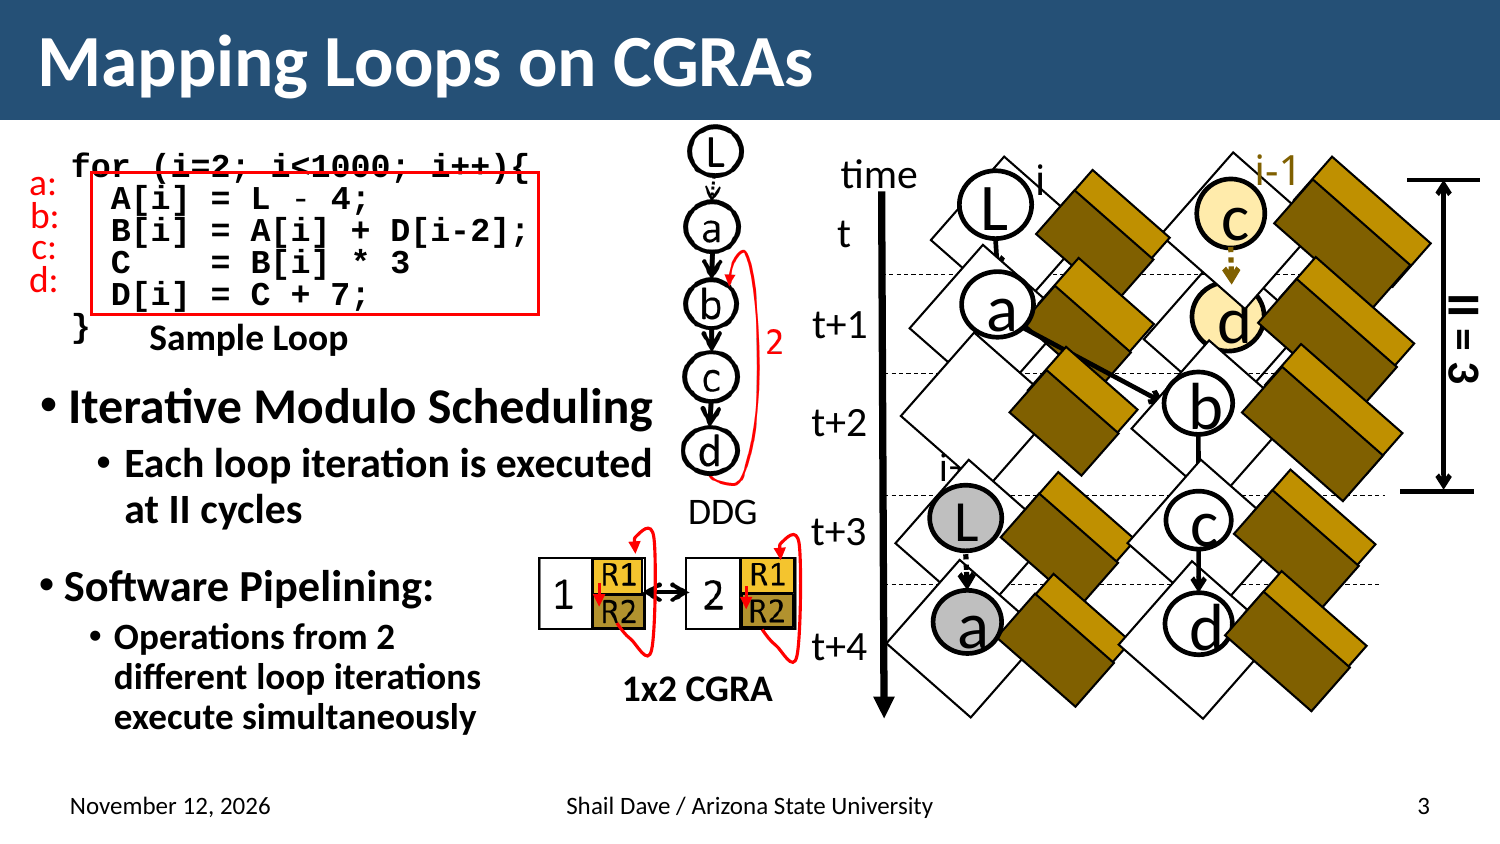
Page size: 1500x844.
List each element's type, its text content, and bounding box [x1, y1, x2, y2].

picture [523, 540, 795, 654]
text_box [1276, 366, 1290, 373]
text_box [1064, 257, 1097, 274]
text_box [1026, 285, 1102, 327]
text_box [1118, 585, 1254, 719]
text_box i+1 [934, 446, 960, 494]
text_box a [961, 275, 1034, 338]
text_box [1000, 496, 1119, 584]
text_box [1154, 275, 1215, 372]
text_box [1036, 585, 1125, 662]
text_box [1127, 496, 1196, 583]
text_box [1131, 404, 1196, 476]
text_box [1223, 329, 1286, 373]
text_box [1292, 374, 1403, 455]
text_box [1044, 496, 1132, 561]
text_box [1241, 374, 1384, 494]
text_box [642, 654, 652, 658]
text_box [1318, 156, 1431, 287]
text_box II = 3 [1432, 278, 1443, 442]
text_box [1232, 201, 1300, 274]
text_box [934, 275, 1023, 372]
text_box [1074, 169, 1170, 258]
text_box i-1 [1239, 135, 1318, 201]
text_box [1019, 275, 1050, 291]
text_box [938, 459, 1008, 494]
text_box a [934, 590, 1002, 654]
text_box [1300, 257, 1336, 274]
text_box [990, 585, 1009, 595]
slide_number 3 [1059, 782, 1445, 827]
text_box [1039, 472, 1084, 494]
text_box Sample Loop [134, 315, 364, 366]
text_box [1299, 585, 1342, 607]
text_box DDG [673, 506, 773, 540]
text_box [781, 654, 795, 664]
text_box [1100, 275, 1140, 296]
text_box d [1191, 284, 1265, 352]
text_box [998, 258, 1017, 274]
text_box [938, 559, 965, 584]
text_box [968, 585, 1018, 631]
text_box [968, 568, 988, 584]
text_box Software Pipelining: Operations from 2 different loop iterations execute simultaneously [24, 555, 598, 747]
text_box [1270, 571, 1297, 584]
text_box for (i=2; i<1000; i++){ A[i] = L - 4; B[i] = A[i] + D[i-2]; C = B[i] * 3 D[i] = C + 7; } [56, 104, 591, 351]
text_box [1258, 278, 1397, 401]
list Iterative Modulo Scheduling Each loop iteration is executed at II cycles [25, 372, 673, 555]
text_box i+1 [994, 468, 1006, 491]
text_box [1221, 585, 1241, 595]
text_box [1201, 496, 1263, 584]
text_box [782, 533, 795, 540]
text_box d [1164, 592, 1233, 655]
text_box [934, 208, 976, 268]
text_box [1258, 288, 1278, 313]
text_box [934, 585, 965, 611]
text_box [999, 211, 1064, 274]
text_box [1199, 459, 1240, 494]
text_box [959, 186, 965, 223]
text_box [13, 150, 76, 309]
text_box [633, 527, 656, 540]
text_box b [1164, 374, 1233, 435]
text_box i [1020, 145, 1061, 211]
picture [669, 108, 807, 506]
text_box [1016, 275, 1043, 308]
text_box [1201, 569, 1218, 584]
text_box [1170, 462, 1198, 494]
text_box 1x2 CGRA [607, 656, 788, 716]
text_box [934, 633, 1022, 718]
text_box [1297, 275, 1415, 365]
text_box II = 3 [1444, 278, 1500, 442]
text_box [1337, 496, 1348, 502]
footer Shail Dave / Arizona State University [496, 782, 1004, 827]
text_box [1180, 340, 1247, 373]
text_box [1025, 211, 1031, 225]
title Mapping Loops on CGRAs [22, 15, 1478, 111]
text_box [1171, 561, 1196, 584]
text_box [1272, 469, 1319, 494]
text_box L [941, 485, 991, 494]
text_box L [965, 155, 1025, 251]
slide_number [55, 782, 441, 827]
text_box [1036, 190, 1154, 274]
text_box L [934, 496, 1002, 551]
text_box [1009, 397, 1119, 476]
text_box [938, 332, 1021, 373]
text_box [1275, 344, 1335, 373]
text_box c [1165, 496, 1232, 550]
text_box [90, 171, 540, 315]
text_box [1054, 275, 1154, 327]
text_box [1044, 573, 1066, 584]
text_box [1023, 327, 1165, 404]
text_box [1233, 496, 1359, 584]
text_box [957, 244, 995, 274]
text_box [1281, 496, 1376, 565]
text_box [934, 496, 1028, 584]
text_box [1087, 404, 1138, 432]
text_box [934, 374, 1034, 481]
text_box [1164, 152, 1239, 274]
text_box [1264, 585, 1367, 666]
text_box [795, 138, 934, 719]
text_box [1249, 374, 1263, 381]
text_box [1201, 374, 1272, 486]
text_box c [1196, 178, 1265, 248]
text_box [1225, 591, 1350, 712]
text_box [1274, 183, 1411, 307]
text_box [1206, 275, 1275, 310]
text_box [1068, 585, 1099, 601]
text_box [997, 593, 1114, 707]
